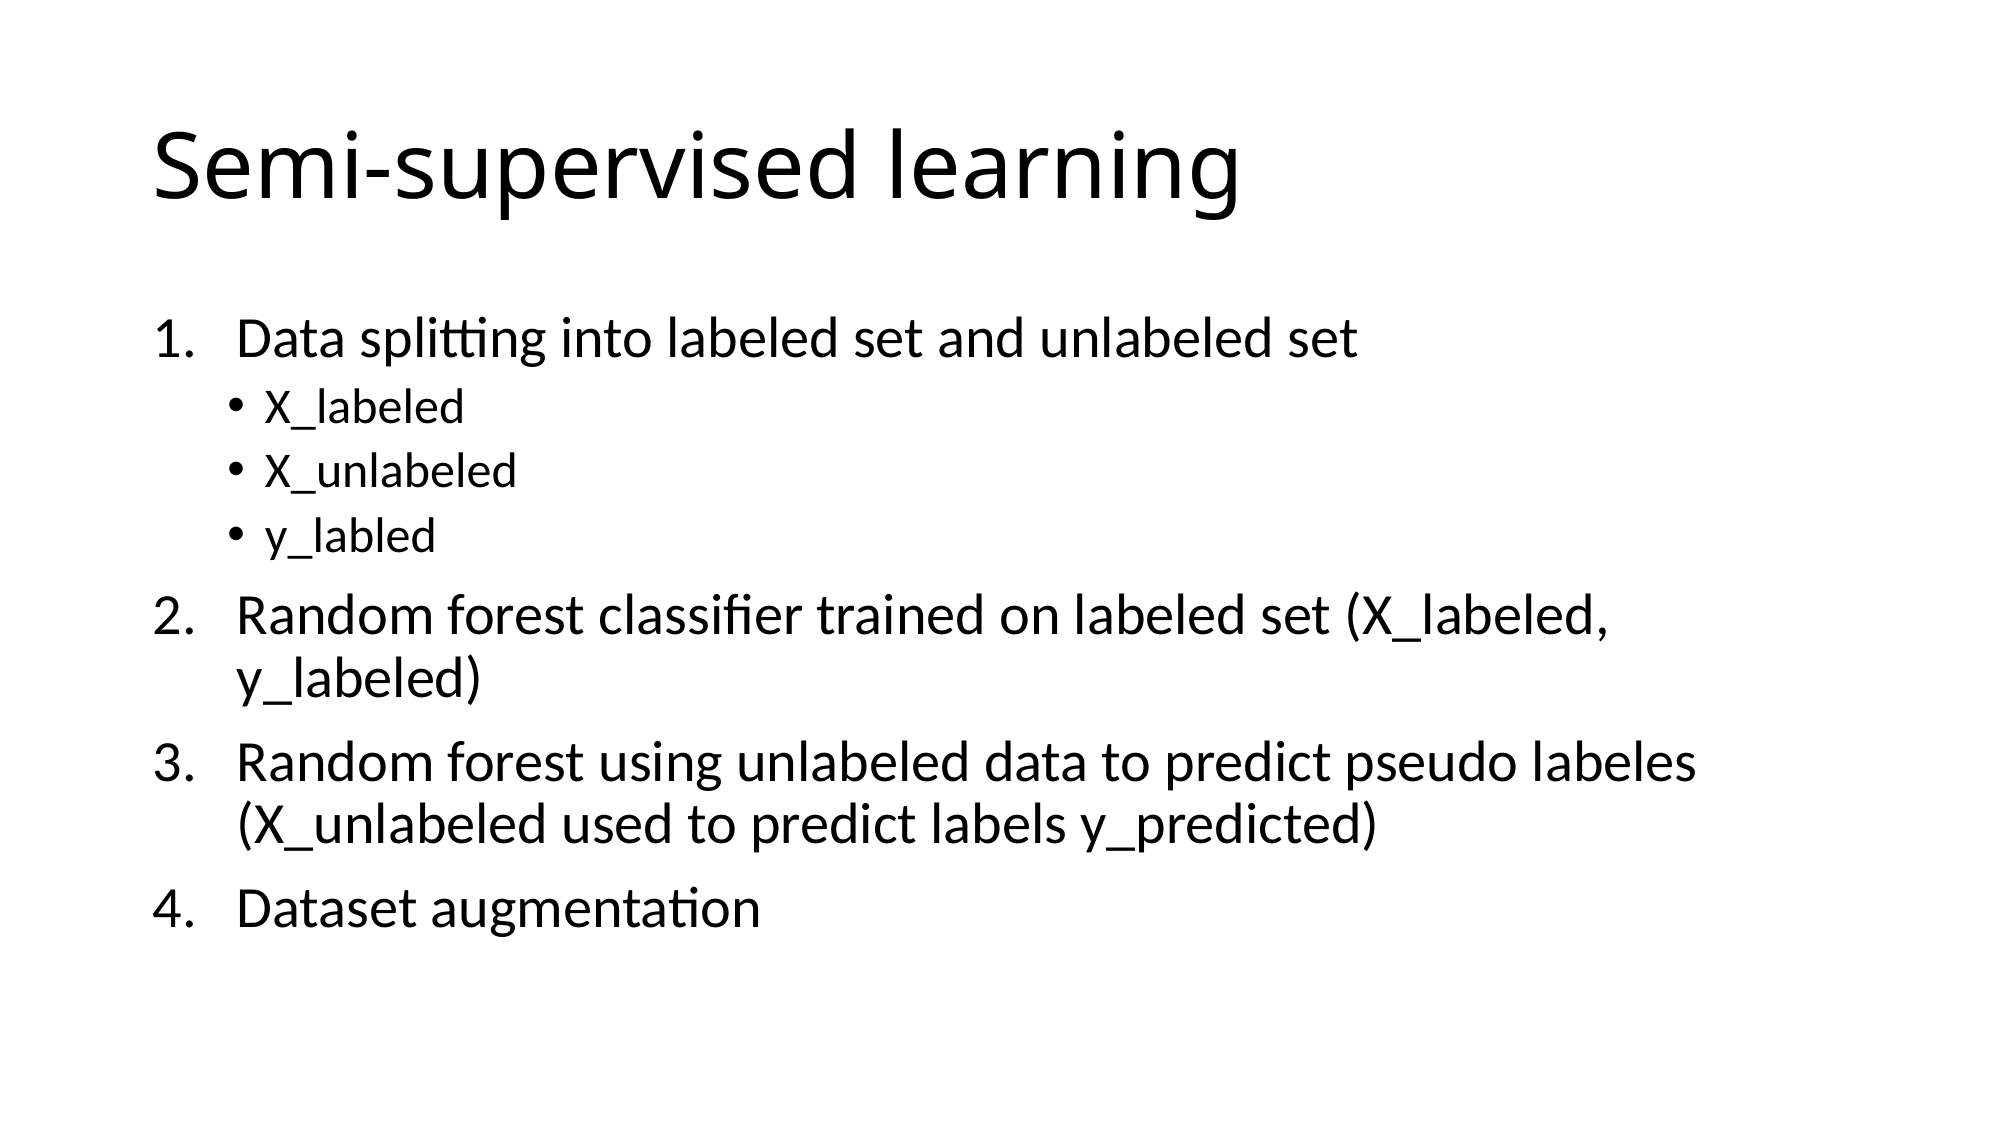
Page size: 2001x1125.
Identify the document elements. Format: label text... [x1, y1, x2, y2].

list Data splitting into labeled set and unlabeled set X_labeled X_unlabeled y_labled Random forest classifier trained on labeled set (X_labeled, y_labeled) Random forest using unlabeled data to predict pseudo labeles (X_unlabeled used to predict labels y_predicted) Dataset augmentation [137, 299, 1863, 1014]
title Semi-supervised learning [137, 59, 1863, 278]
